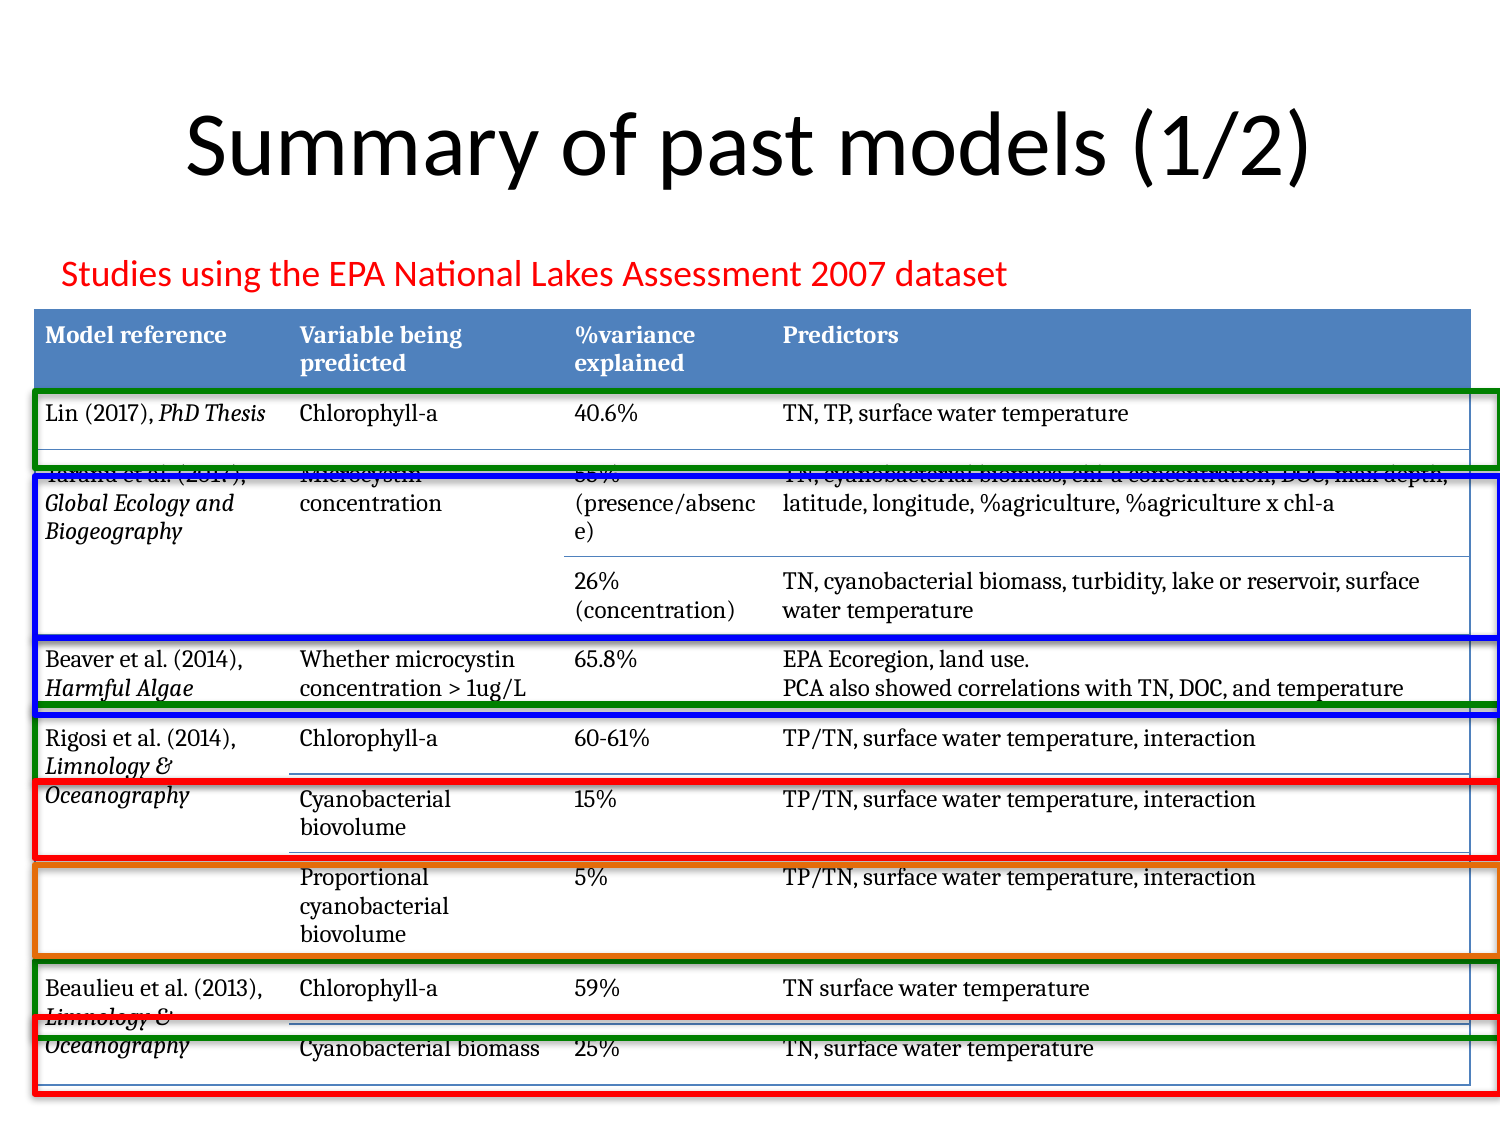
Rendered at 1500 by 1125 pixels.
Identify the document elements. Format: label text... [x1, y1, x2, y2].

text_box [34, 637, 1500, 716]
slide_number 4 [1074, 1042, 1425, 1103]
text_box [34, 1016, 1500, 1094]
text_box [34, 476, 1500, 637]
table_header Predictors [772, 311, 1469, 388]
text_box [34, 721, 1500, 781]
title Summary of past models (1/2) [75, 45, 1425, 233]
table_header Model reference [36, 311, 289, 388]
text_box [34, 964, 1500, 1016]
table_header Variable being predicted [289, 311, 564, 388]
text_box [34, 390, 1500, 469]
table_header %variance explained [564, 311, 772, 388]
text_box Studies using the EPA National Lakes Assessment 2007 dataset [46, 241, 1025, 302]
text_box [34, 864, 1500, 957]
text_box [34, 781, 1500, 859]
